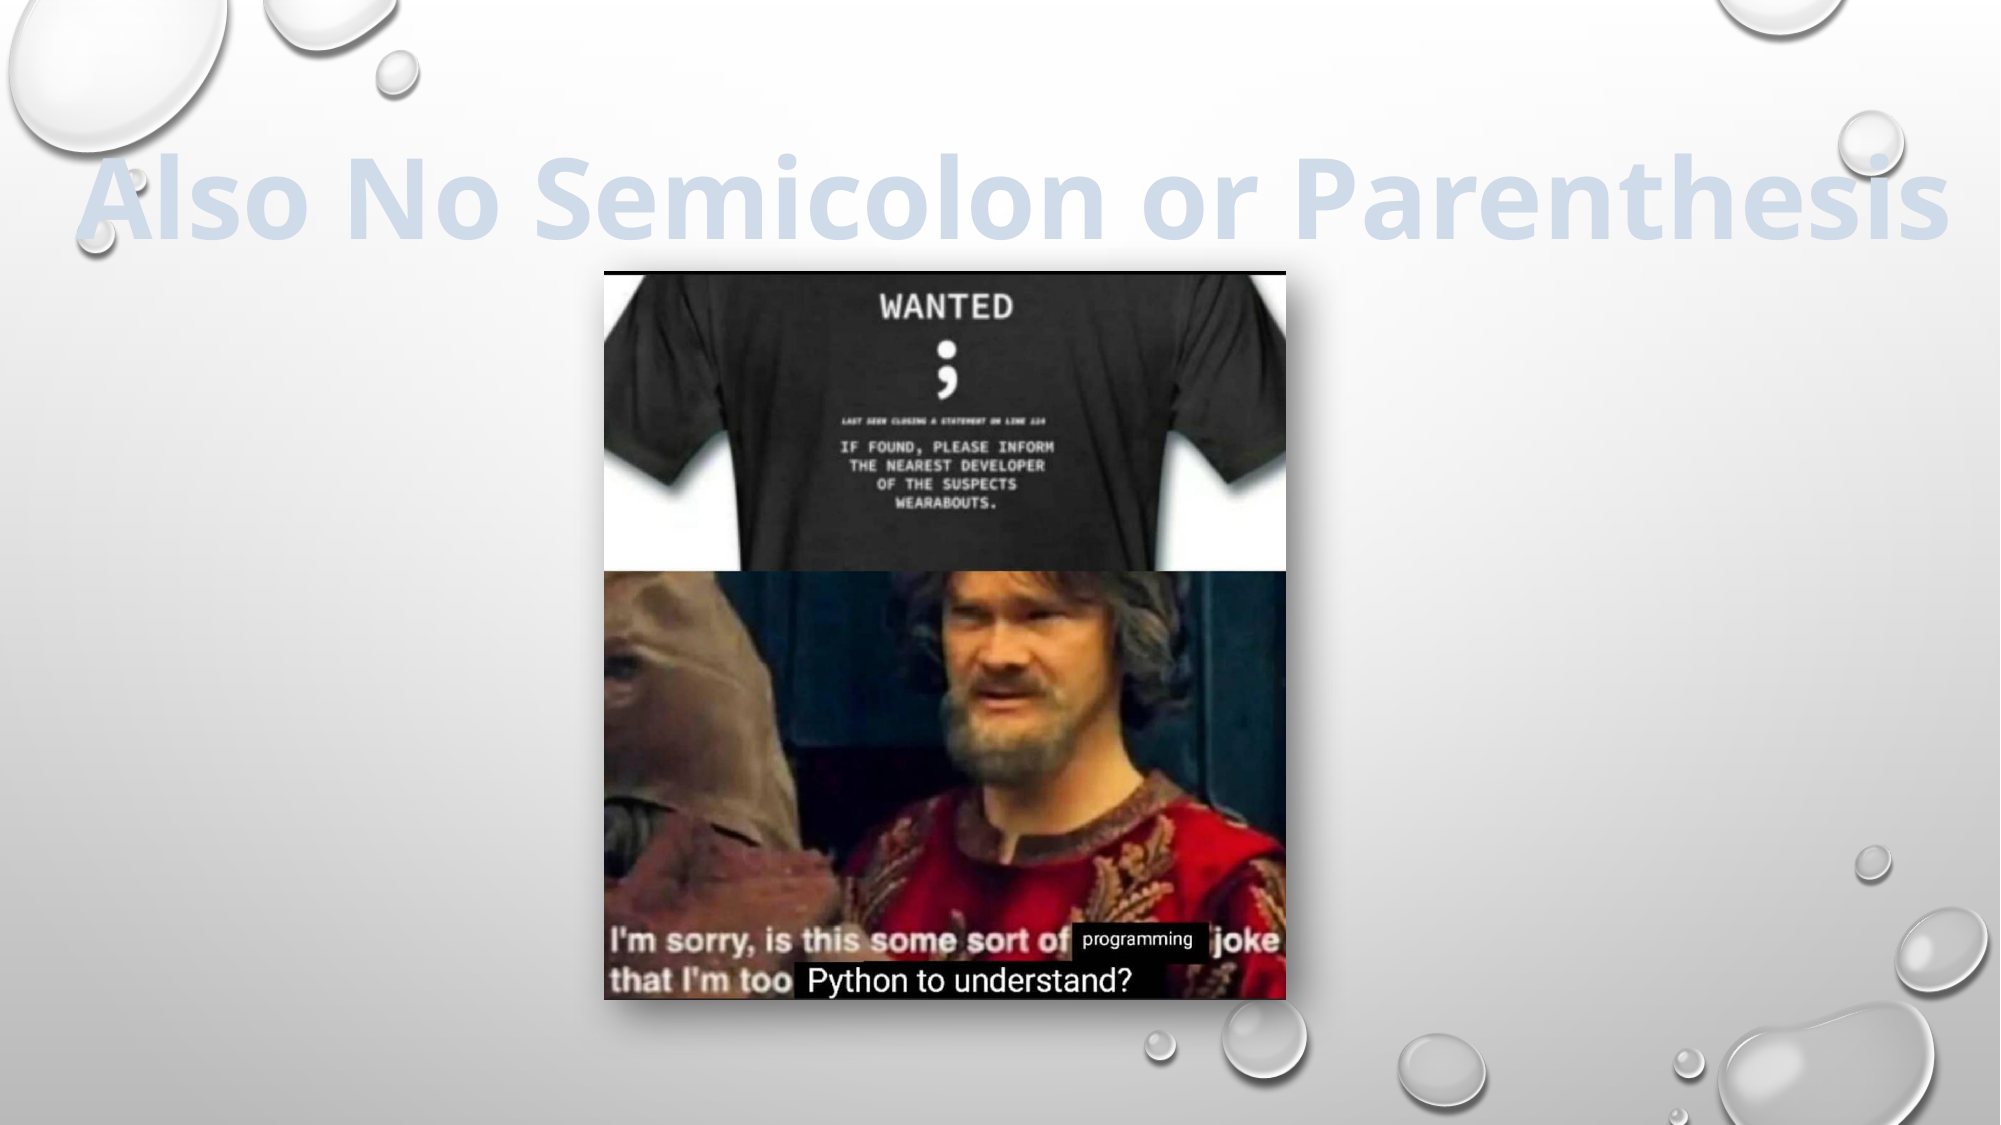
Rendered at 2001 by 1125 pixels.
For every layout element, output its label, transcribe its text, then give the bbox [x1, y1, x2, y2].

text_box Also No Semicolon or Parenthesis [30, 119, 1970, 270]
picture [0, 0, 2000, 1125]
